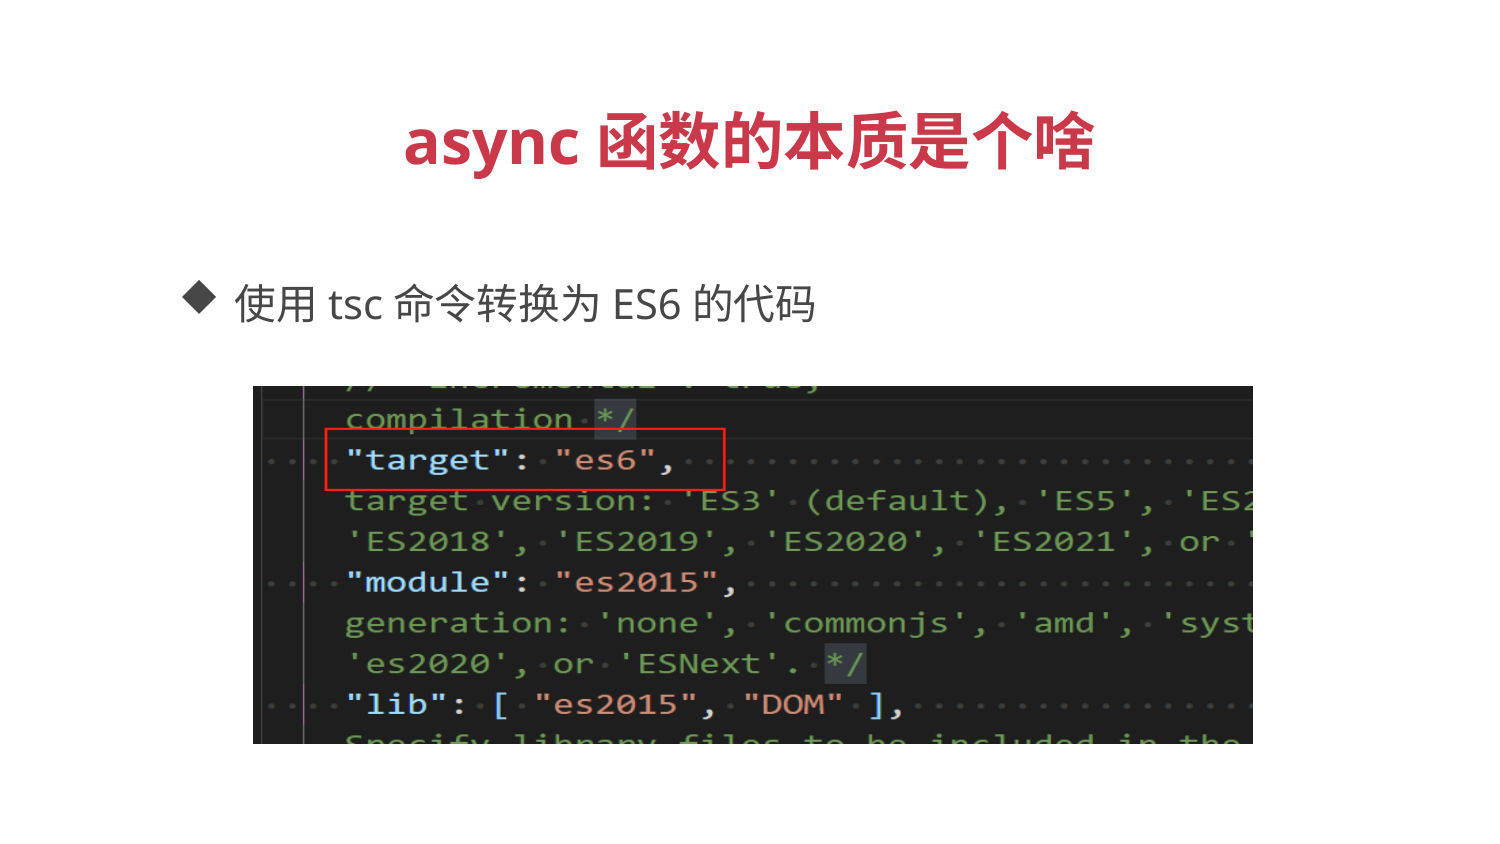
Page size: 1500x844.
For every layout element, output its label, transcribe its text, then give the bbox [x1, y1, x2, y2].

text_box async函数的本质是个啥 [388, 94, 1112, 185]
picture [253, 386, 1253, 744]
text_box 使用tsc命令转换为ES6的代码 [88, 270, 1341, 336]
